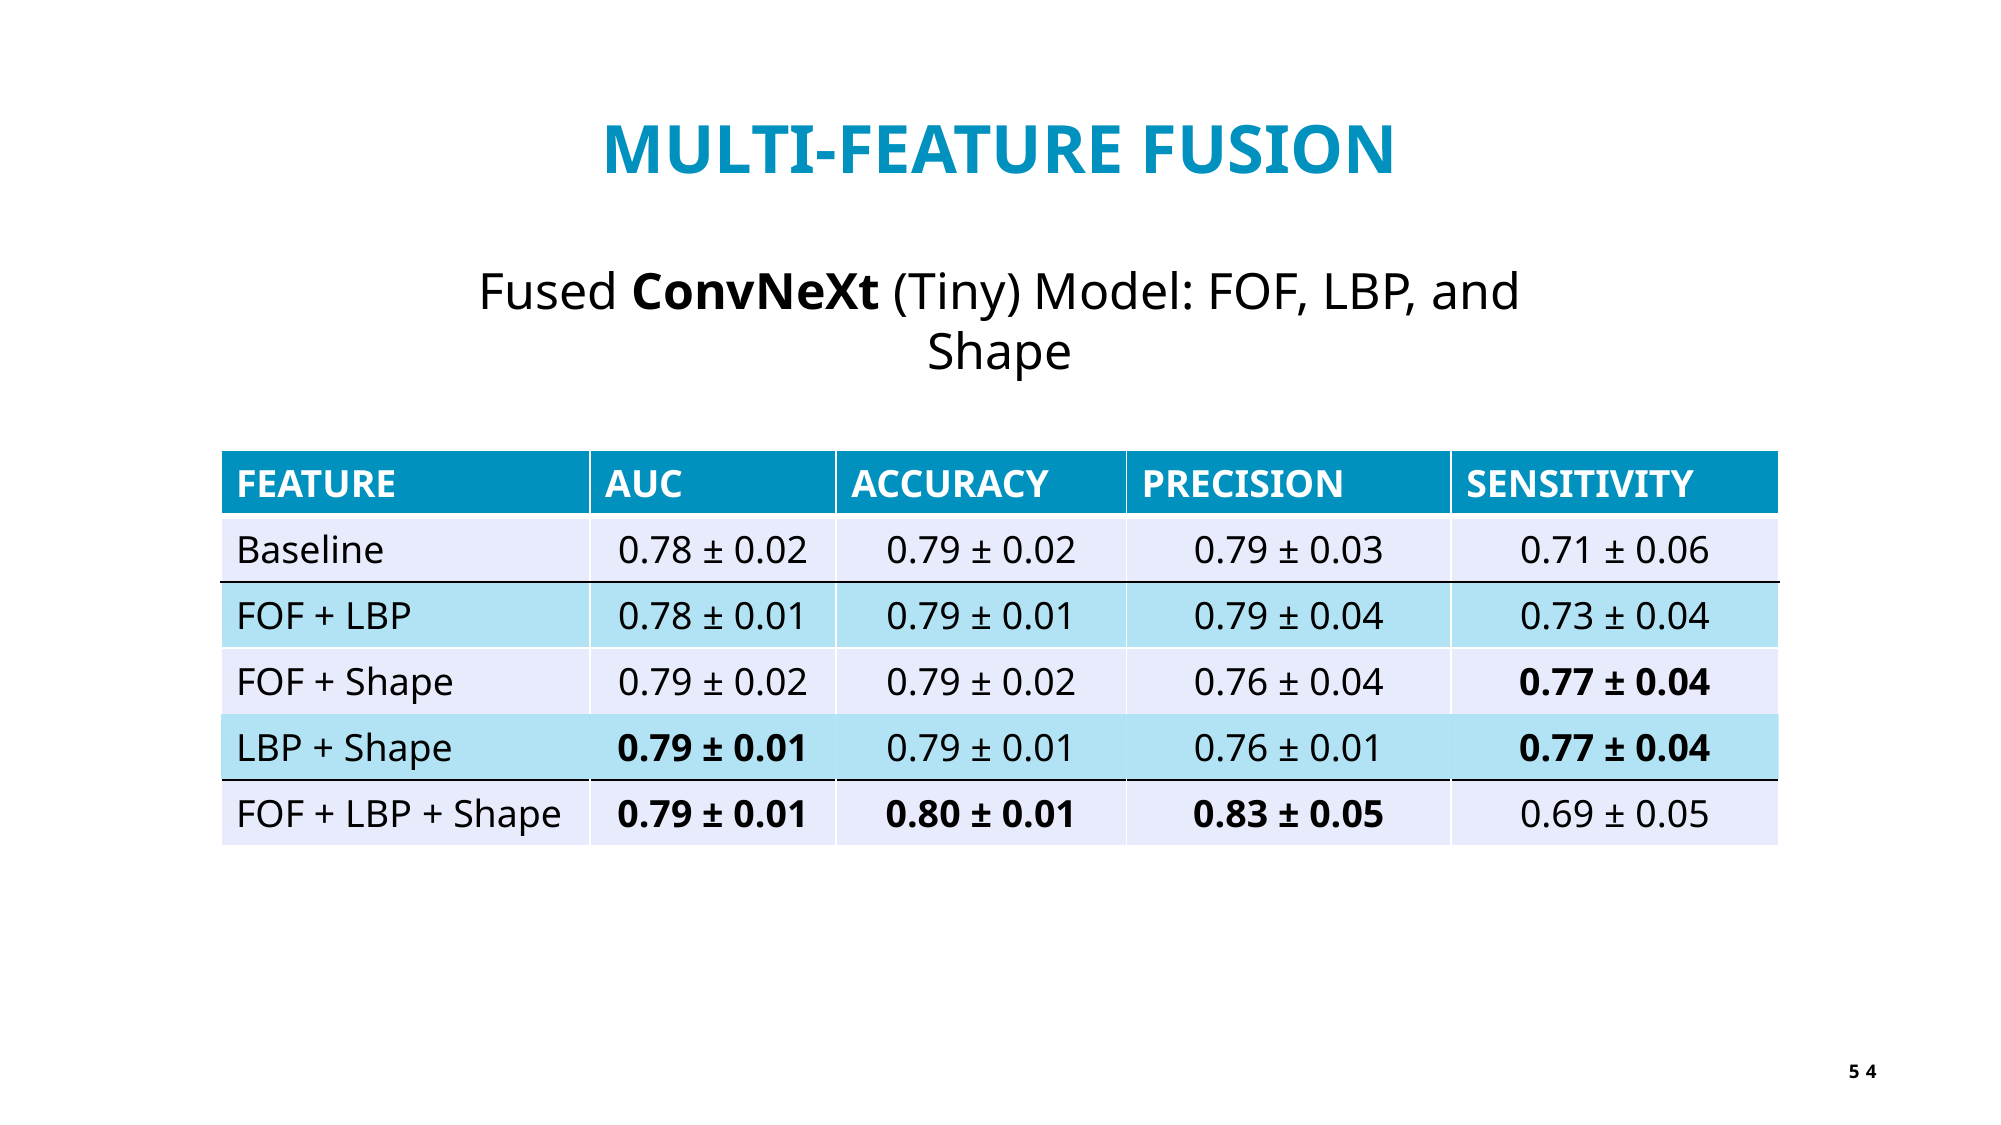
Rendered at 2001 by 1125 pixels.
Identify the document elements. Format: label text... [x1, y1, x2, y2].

table_cell 0.79 ± 0.02 [837, 649, 1126, 714]
table_cell 0.71 ± 0.06 [1452, 519, 1778, 581]
table_cell 0.76 ± 0.01 [1127, 714, 1451, 779]
table_header FEATURE [222, 451, 589, 513]
slide_number 54 [1772, 1042, 1892, 1103]
table_cell 0.83 ± 0.05 [1127, 781, 1450, 845]
table_cell 0.79 ± 0.01 [590, 714, 836, 779]
table_cell 0.69 ± 0.05 [1452, 781, 1778, 845]
table_cell 0.79 ± 0.01 [836, 714, 1127, 779]
table_cell 0.80 ± 0.01 [837, 781, 1126, 845]
table_cell 0.76 ± 0.04 [1127, 649, 1450, 714]
table_cell 0.79 ± 0.01 [837, 583, 1126, 647]
table_cell FOF + LBP [222, 583, 589, 647]
table_cell 0.78 ± 0.01 [591, 583, 835, 647]
table_cell LBP + Shape [221, 714, 590, 779]
table_header SENSITIVITY [1452, 451, 1778, 513]
table_header PRECISION [1127, 451, 1450, 513]
table_cell 0.79 ± 0.03 [1127, 519, 1450, 581]
table_cell 0.77 ± 0.04 [1452, 649, 1778, 714]
table_header ACCURACY [837, 451, 1126, 513]
table_cell FOF + Shape [222, 649, 589, 714]
table_header AUC [591, 451, 835, 513]
table_cell 0.78 ± 0.02 [591, 519, 835, 581]
table_cell Baseline [222, 519, 589, 581]
table_cell 0.79 ± 0.02 [837, 519, 1126, 581]
table_cell 0.79 ± 0.04 [1127, 583, 1450, 647]
table_cell 0.77 ± 0.04 [1451, 714, 1779, 779]
table_cell 0.79 ± 0.01 [591, 781, 835, 845]
text_box MULTI-FEATURE FUSION [0, 99, 2000, 195]
text_box Fused ConvNeXt (Tiny) Model: FOF, LBP, and Shape [387, 252, 1612, 388]
table_cell 0.73 ± 0.04 [1452, 583, 1778, 647]
table_cell FOF + LBP + Shape [222, 781, 589, 845]
table_cell 0.79 ± 0.02 [591, 649, 835, 714]
